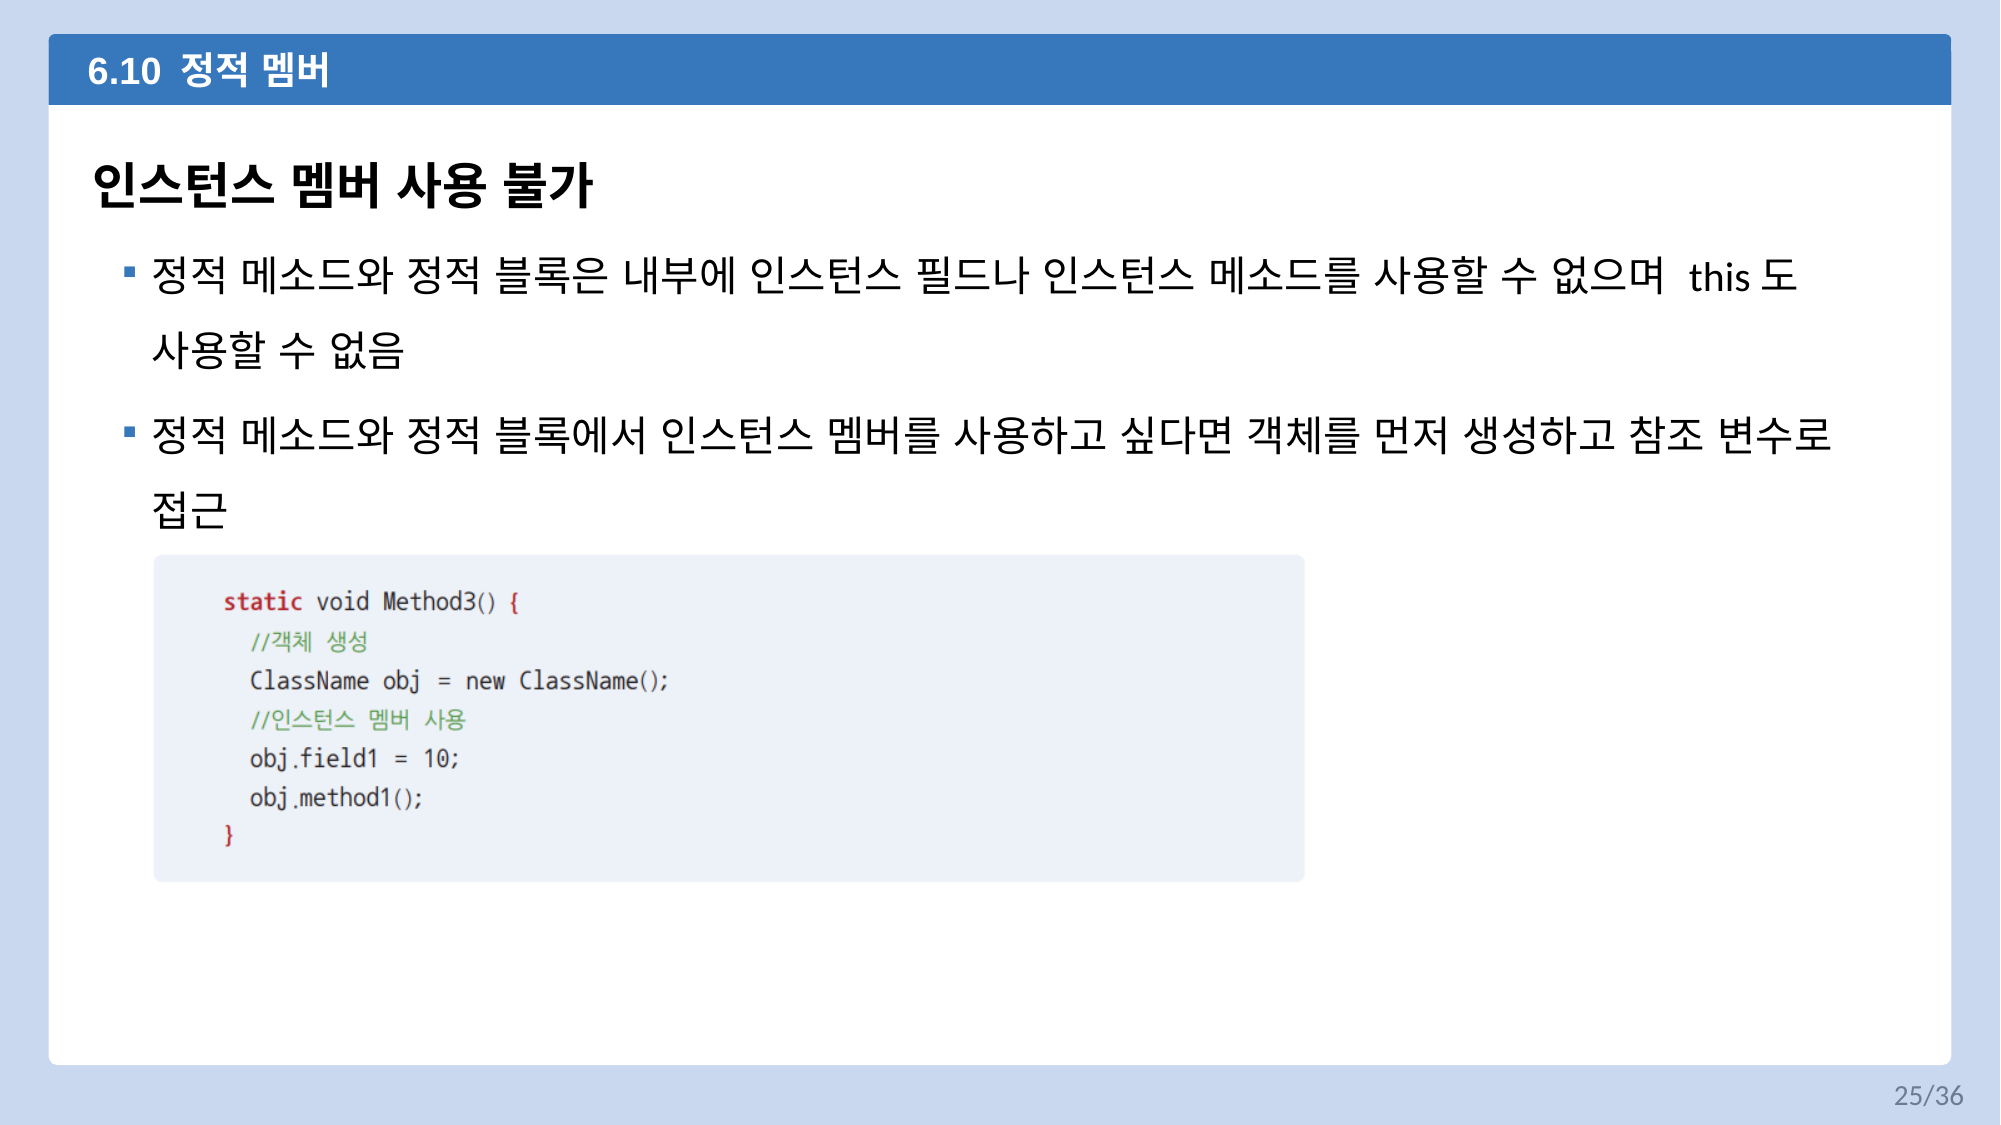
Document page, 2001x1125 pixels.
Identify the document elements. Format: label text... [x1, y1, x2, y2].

list 인스턴스 멤버 사용 불가 정적 메소드와 정적 블록은 내부에 인스턴스 필드나 인스턴스 메소드를 사용할 수 없으며 this도 사용할 수 없음 정적 메소드와 정적 블록에서 인스턴스 멤버를 사용하고 싶다면 객체를 먼저 생성하고 참조 변수로 접근 [77, 116, 1927, 1044]
picture [147, 545, 1312, 893]
title 6.10 정적 멤버 [72, 44, 1798, 101]
